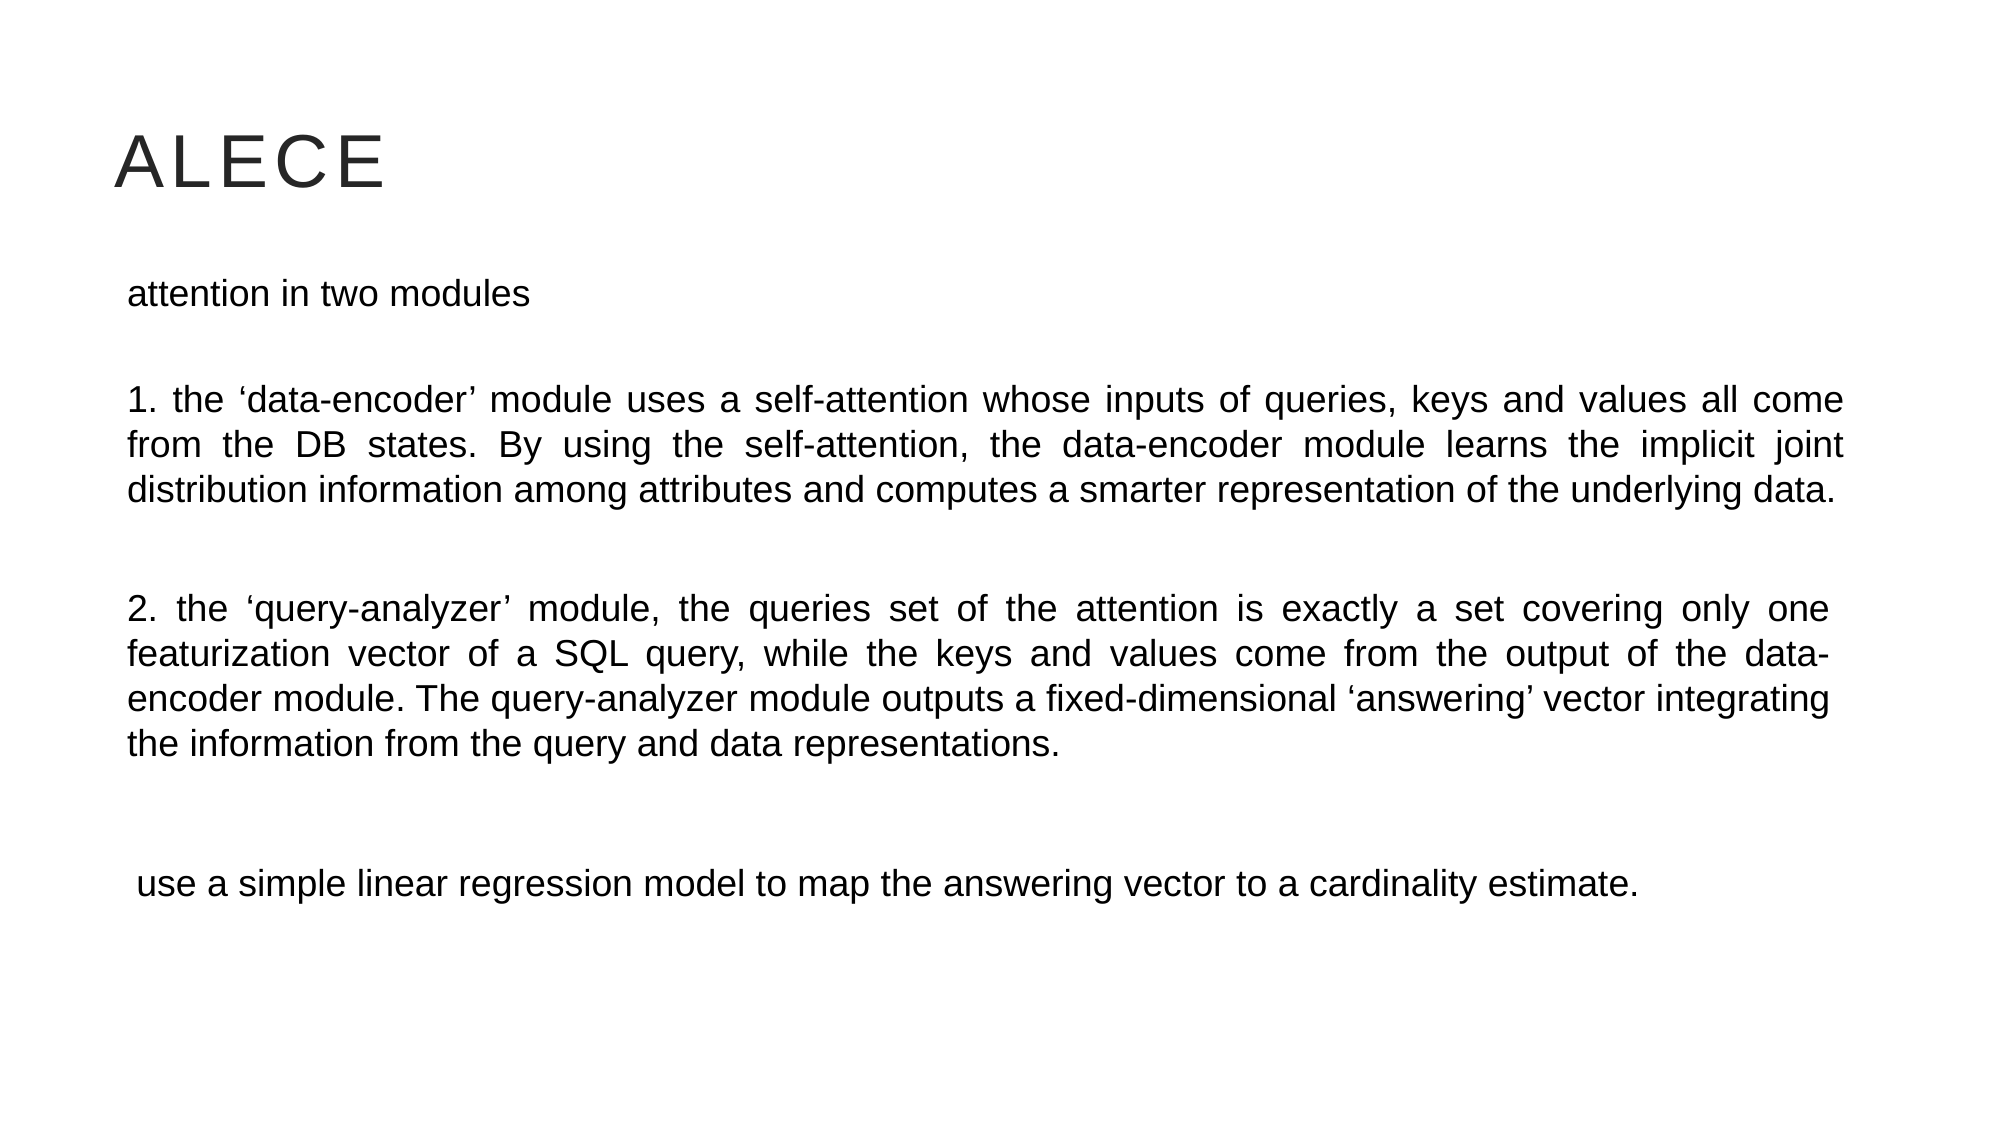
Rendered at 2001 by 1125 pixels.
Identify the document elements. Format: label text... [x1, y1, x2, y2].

text_box 1. the ‘data-encoder’ module uses a self-attention whose inputs of queries, keys and values all come from the DB states. By using the self-attention, the data-encoder module learns the implicit joint distribution information among attributes and computes a smarter representation of the underlying data. [112, 367, 1860, 518]
text_box 2. the ‘query-analyzer’ module, the queries set of the attention is exactly a set covering only one featurization vector of a SQL query, while the keys and values come from the output of the data-encoder module. The query-analyzer module outputs a fixed-dimensional ‘answering’ vector integrating the information from the query and data representations. [112, 576, 1846, 771]
text_box attention in two modules [112, 261, 1113, 322]
text_box use a simple linear regression model to map the answering vector to a cardinality estimate. [121, 851, 1754, 912]
title ALECE [99, 99, 1900, 216]
